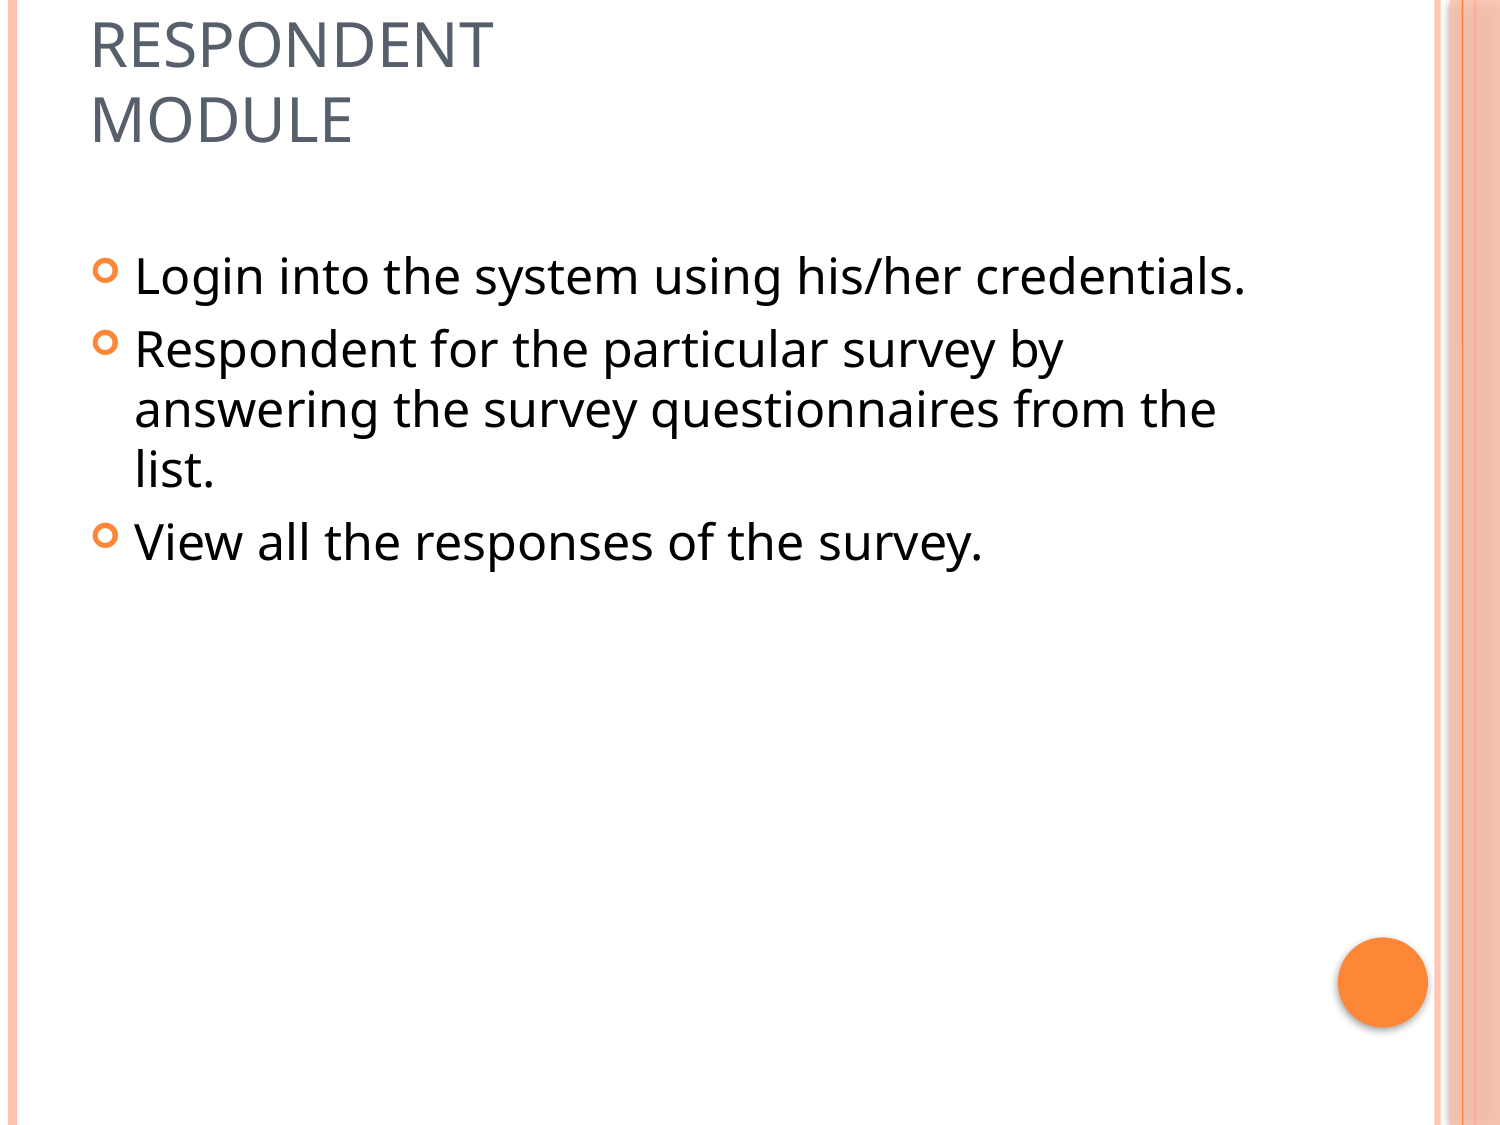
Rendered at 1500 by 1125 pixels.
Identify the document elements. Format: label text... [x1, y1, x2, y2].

title Respondent module [75, 45, 738, 163]
list Login into the system using his/her credentials. Respondent for the particular survey by answering the survey questionnaires from the list. View all the responses of the survey. [75, 237, 1300, 1062]
